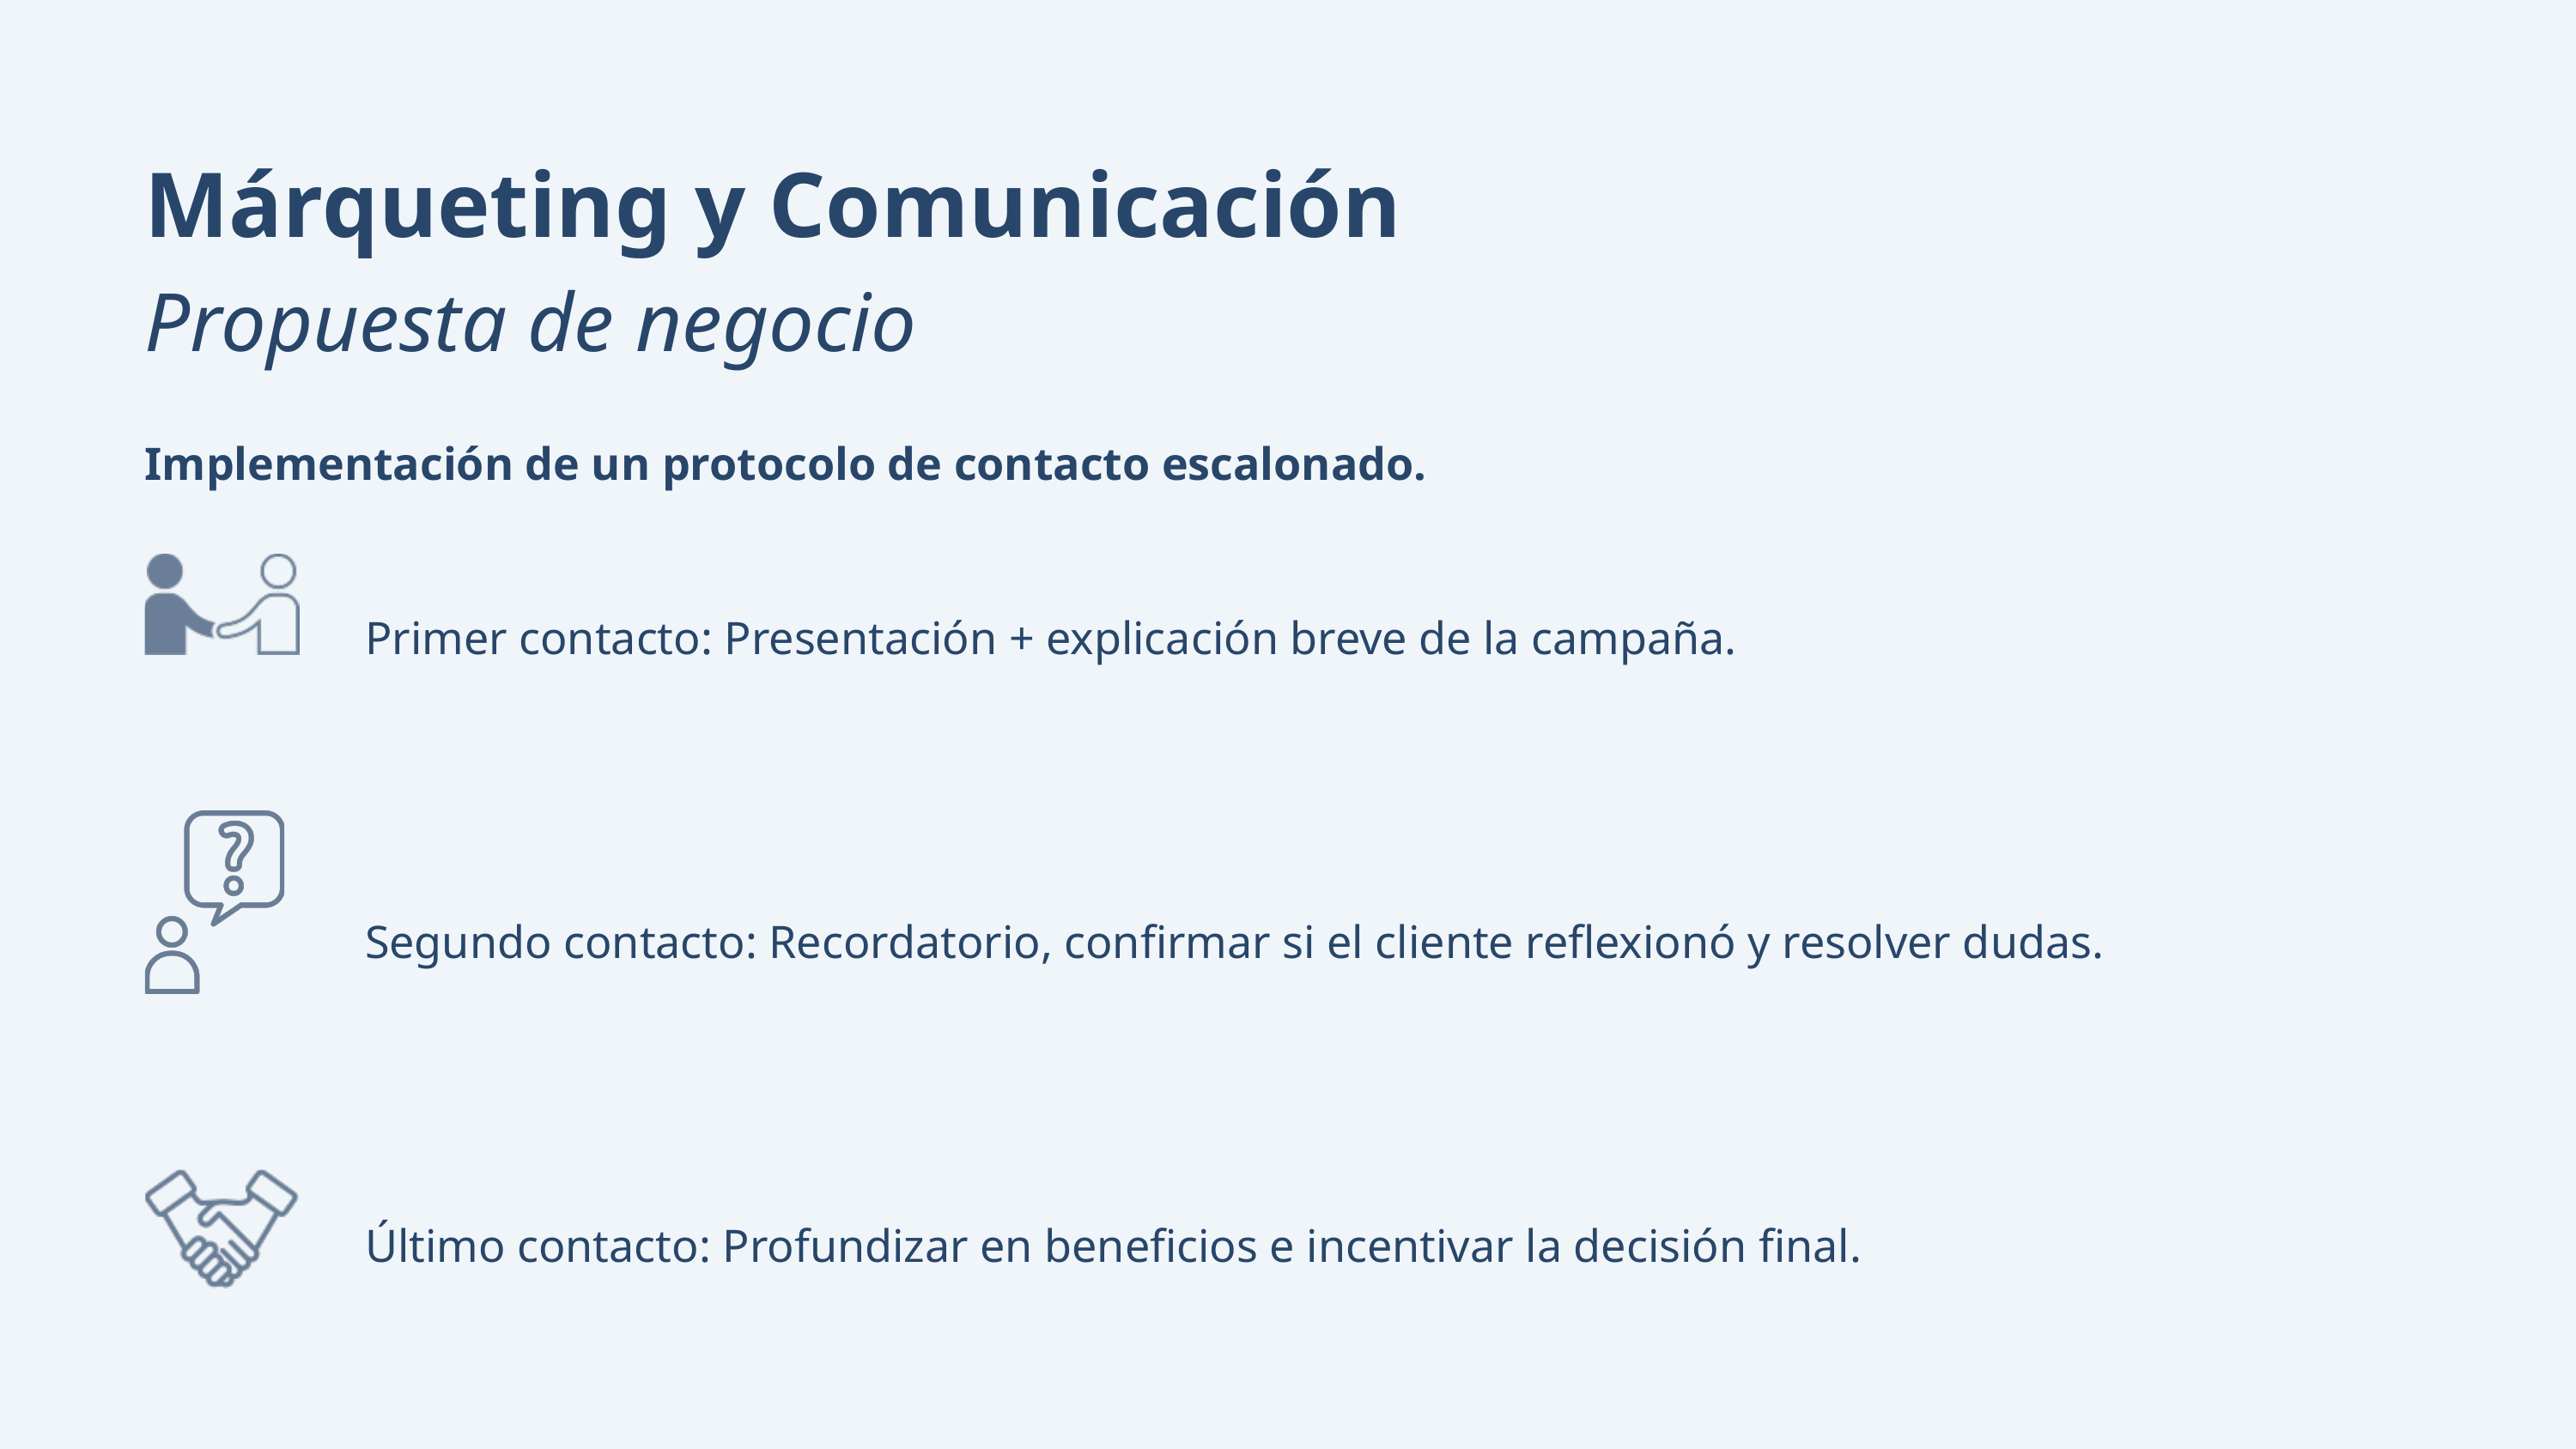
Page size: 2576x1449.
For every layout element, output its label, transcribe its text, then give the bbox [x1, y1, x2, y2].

text_box Primer contacto: Presentación + explicación breve de la campaña. Segundo contacto: Recordatorio, confirmar si el cliente reflexionó y resolver dudas. Último contacto: Profundizar en beneficios e incentivar la decisión final. [365, 587, 2211, 1271]
text_box Márqueting y Comunicación Propuesta de negocio [144, 130, 1595, 368]
text_box [144, 554, 300, 655]
text_box [144, 1169, 299, 1288]
text_box [144, 810, 285, 994]
text_box Implementación de un protocolo de contacto escalonado. [144, 426, 2302, 489]
